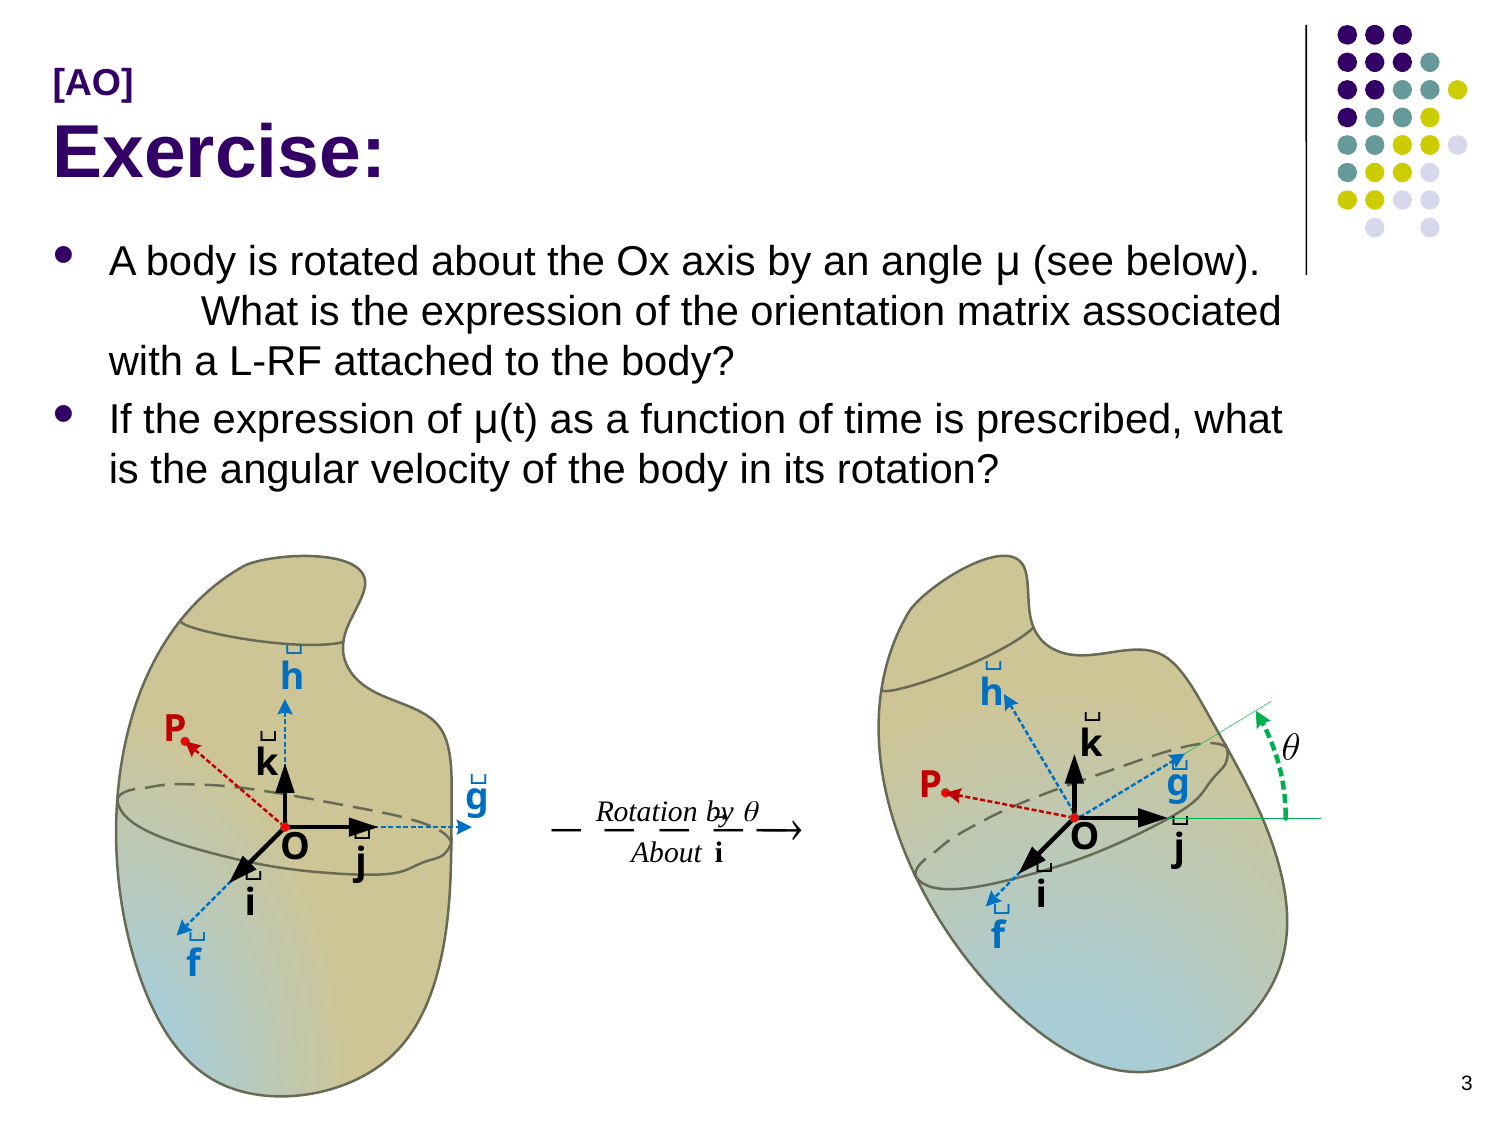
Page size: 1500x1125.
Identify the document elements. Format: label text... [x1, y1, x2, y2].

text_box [112, 552, 493, 1101]
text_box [538, 790, 818, 877]
list A body is rotated about the Ox axis by an angle µ (see below). What is the expression of the orientation matrix associated with a L-RF attached to the body? If the expression of µ(t) as a function of time is prescribed, what is the angular velocity of the body in its rotation? [37, 226, 1301, 951]
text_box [874, 552, 1325, 1076]
title [AO] Exercise: [37, 37, 776, 201]
slide_number 3 [1362, 1062, 1488, 1113]
